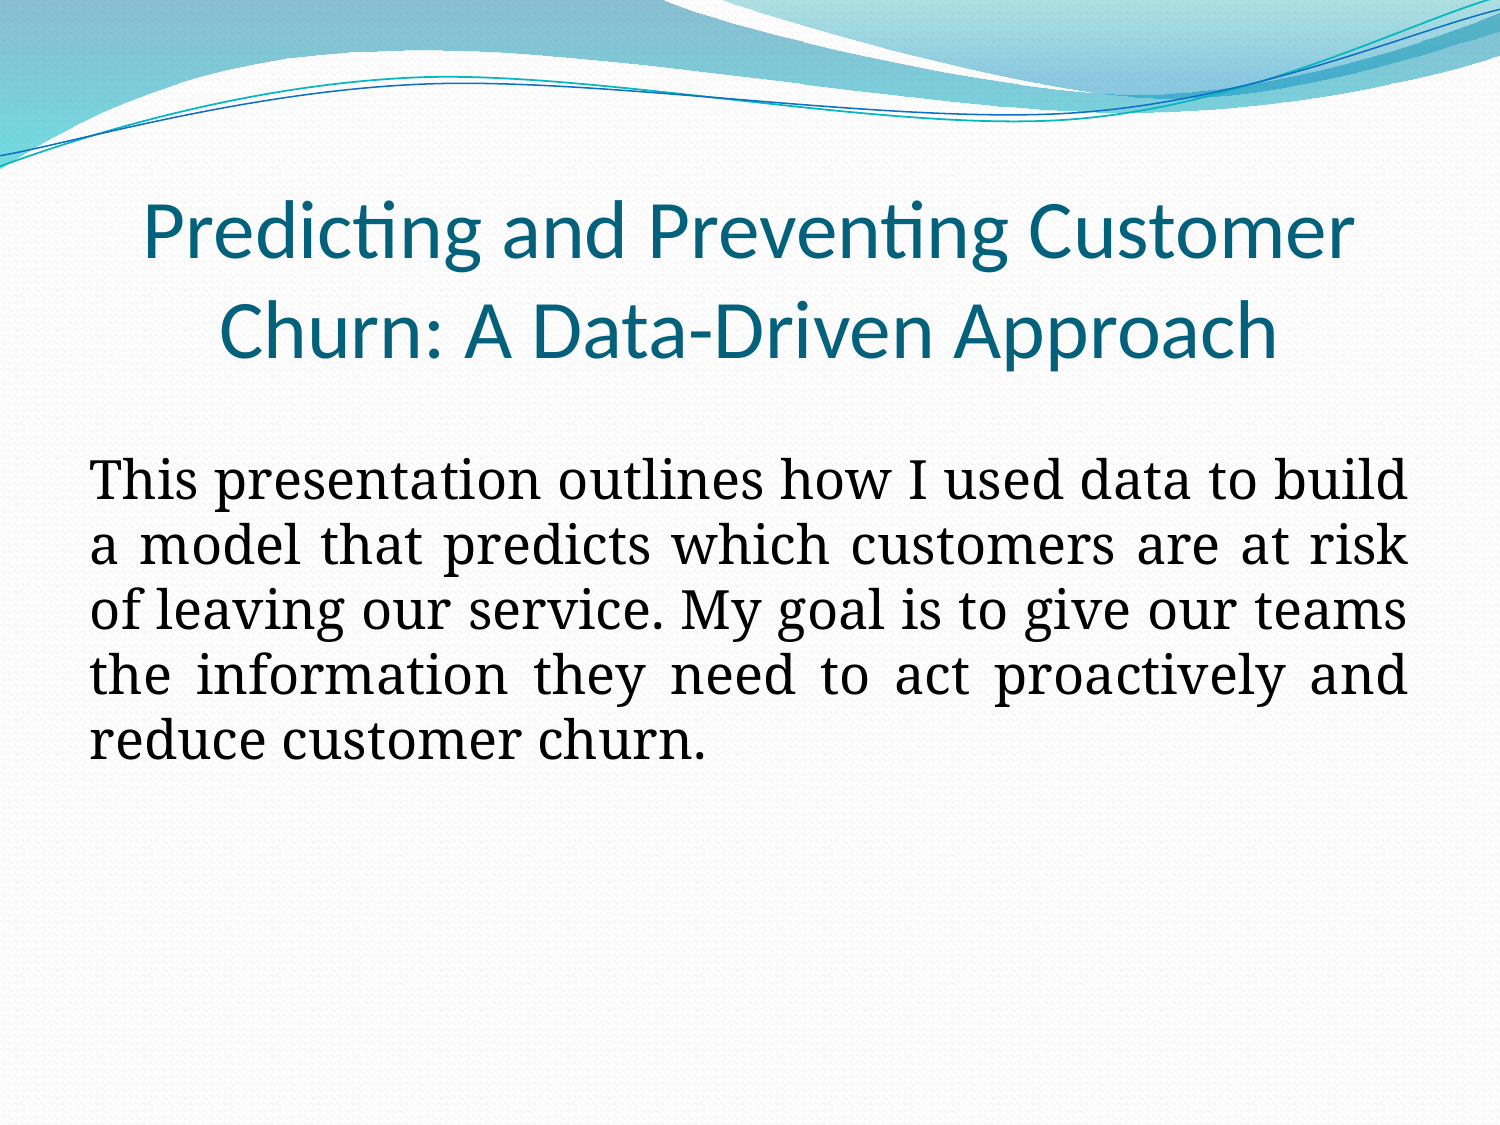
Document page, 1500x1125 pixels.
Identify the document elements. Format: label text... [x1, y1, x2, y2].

title Predicting and Preventing Customer Churn: A Data-Driven Approach [75, 187, 1425, 375]
list This presentation outlines how I used data to build a model that predicts which customers are at risk of leaving our service. My goal is to give our teams the information they need to act proactively and reduce customer churn. [75, 437, 1425, 825]
